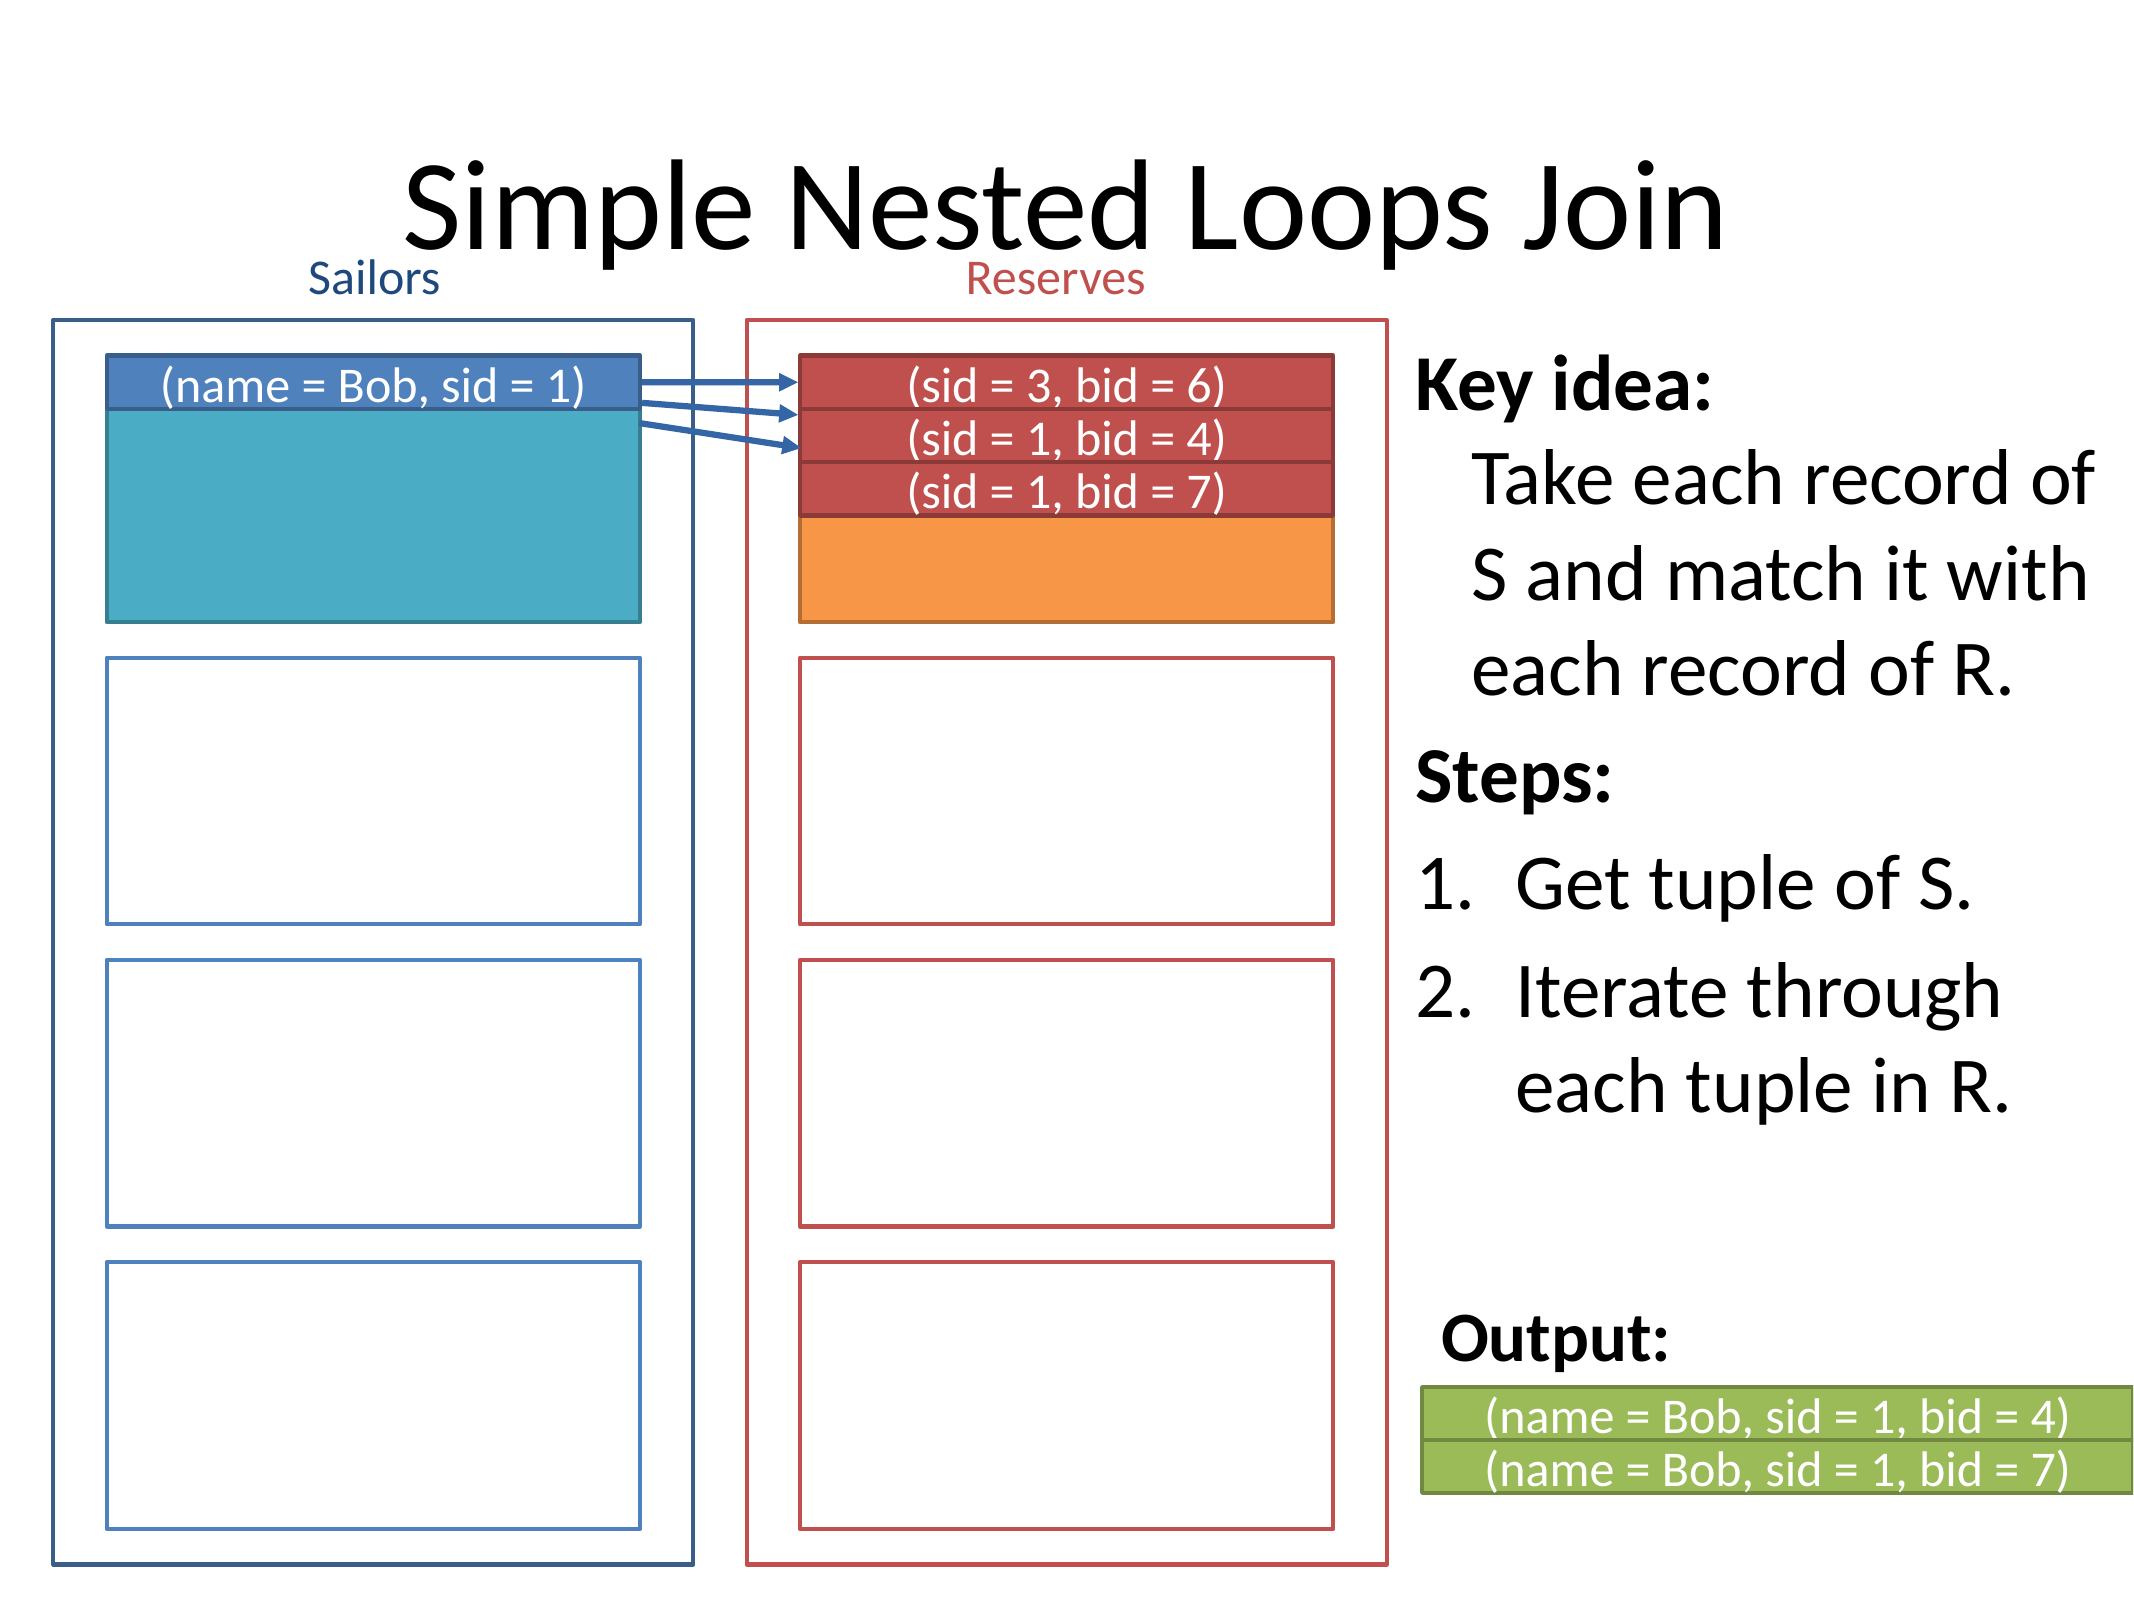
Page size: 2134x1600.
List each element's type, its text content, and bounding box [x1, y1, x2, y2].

text_box [649, 376, 794, 389]
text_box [799, 394, 1334, 442]
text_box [799, 447, 1334, 530]
text_box Reserves [954, 233, 1157, 316]
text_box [799, 341, 1334, 389]
text_box [53, 320, 694, 1565]
list Key idea: Take each record of S and match it with each record of R. Steps: Get tuple of S. Iterate through each tuple in R. [1403, 319, 2134, 1377]
text_box [649, 403, 793, 421]
text_box [800, 1262, 1334, 1529]
text_box [746, 320, 1387, 1565]
text_box [800, 657, 1334, 925]
text_box Output: [1430, 1279, 1683, 1365]
text_box Sailors [297, 233, 452, 316]
text_box [106, 1262, 640, 1529]
text_box [800, 534, 1334, 623]
title Simple Nested Loops Join [106, 63, 2028, 332]
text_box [1421, 1425, 2134, 1508]
text_box [106, 959, 640, 1227]
text_box [106, 657, 640, 925]
text_box [647, 424, 794, 453]
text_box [1421, 1372, 2134, 1421]
text_box [800, 959, 1334, 1227]
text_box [106, 341, 641, 424]
text_box [106, 428, 640, 623]
